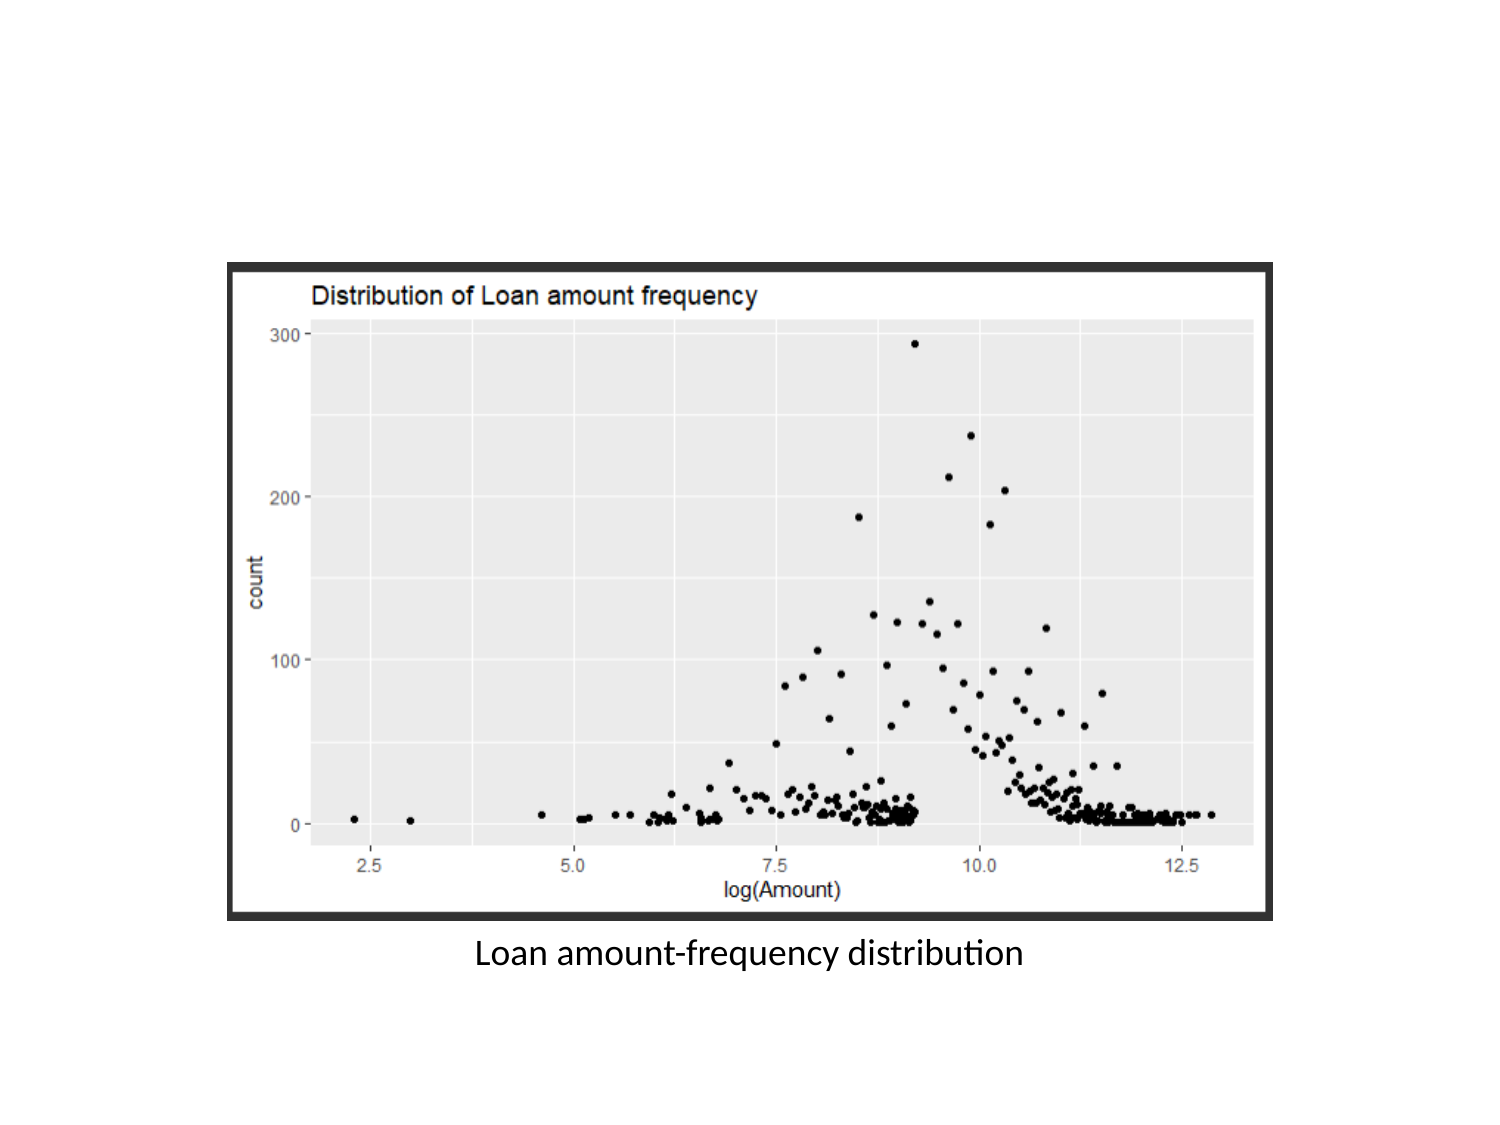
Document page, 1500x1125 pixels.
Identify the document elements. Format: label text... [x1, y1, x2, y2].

picture [226, 262, 1274, 921]
text_box Loan amount-frequency distribution [74, 920, 1425, 1005]
